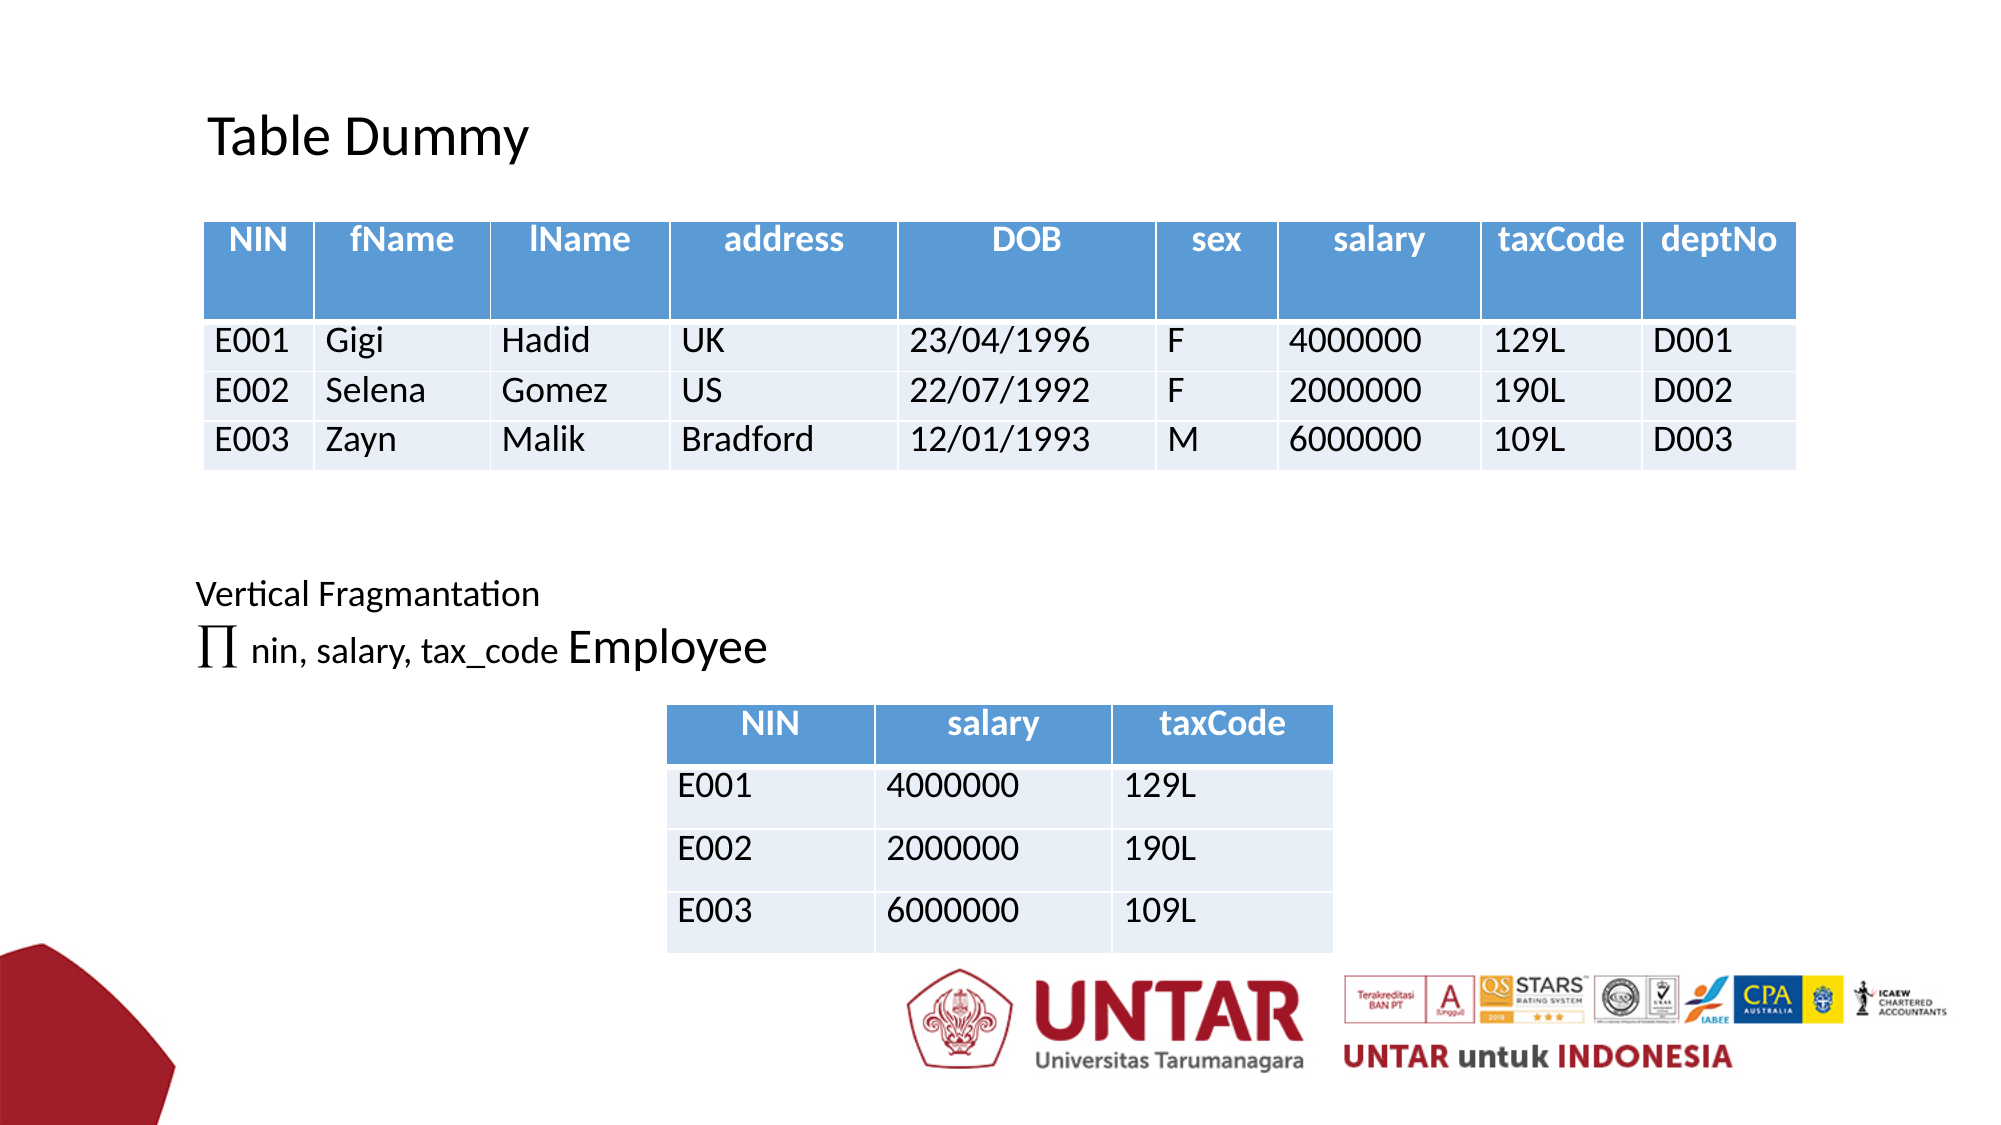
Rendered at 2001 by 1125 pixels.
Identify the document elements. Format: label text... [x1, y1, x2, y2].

table_header salary [1279, 222, 1480, 319]
table_cell UK [671, 325, 897, 371]
table_cell E001 [667, 770, 874, 828]
table_header lName [491, 222, 669, 319]
table_cell 190L [1113, 830, 1333, 891]
table_cell Hadid [491, 325, 669, 371]
table_cell D001 [1643, 325, 1796, 371]
table_cell Gigi [315, 325, 490, 371]
table_cell D002 [1643, 372, 1796, 420]
table_cell 4000000 [876, 770, 1111, 828]
table_cell Bradford [671, 422, 897, 470]
table_cell 190L [1482, 372, 1641, 420]
table_cell Zayn [315, 422, 490, 470]
table_cell F [1157, 325, 1277, 371]
picture [0, 0, 2001, 1125]
table_cell 129L [1482, 325, 1641, 371]
table_header address [671, 222, 897, 319]
table_header taxCode [1482, 222, 1641, 319]
table_header NIN [204, 222, 313, 319]
table_cell Selena [315, 372, 490, 420]
table_cell 109L [1482, 422, 1641, 470]
table_cell E003 [667, 893, 874, 953]
table_cell 6000000 [1279, 422, 1480, 470]
text_box Table Dummy [117, 89, 545, 175]
table_cell E002 [204, 372, 313, 420]
table_cell D003 [1643, 422, 1796, 470]
table_header NIN [667, 705, 874, 764]
table_header deptNo [1643, 222, 1796, 319]
table_cell F [1157, 372, 1277, 420]
table_cell US [671, 372, 897, 420]
table_cell 23/04/1996 [899, 325, 1155, 371]
table_cell 129L [1113, 770, 1333, 828]
table_cell M [1157, 422, 1277, 470]
table_cell Malik [491, 422, 669, 470]
table_cell E003 [204, 422, 313, 470]
table_cell 2000000 [1279, 372, 1480, 420]
table_header salary [876, 705, 1111, 764]
table_cell 4000000 [1279, 325, 1480, 371]
table_cell E002 [667, 830, 874, 891]
table_cell 109L [1113, 893, 1333, 953]
table_header fName [315, 222, 490, 319]
table_header sex [1157, 222, 1277, 319]
table_cell 2000000 [876, 830, 1111, 891]
table_cell 12/01/1993 [899, 422, 1155, 470]
table_cell 22/07/1992 [899, 372, 1155, 420]
table_cell E001 [204, 325, 313, 371]
table_header taxCode [1113, 705, 1333, 764]
text_box Vertical Fragmantation  nin, salary, tax_code Employee [180, 561, 795, 681]
table_cell 6000000 [876, 893, 1111, 953]
table_header DOB [899, 222, 1155, 319]
table_cell Gomez [491, 372, 669, 420]
